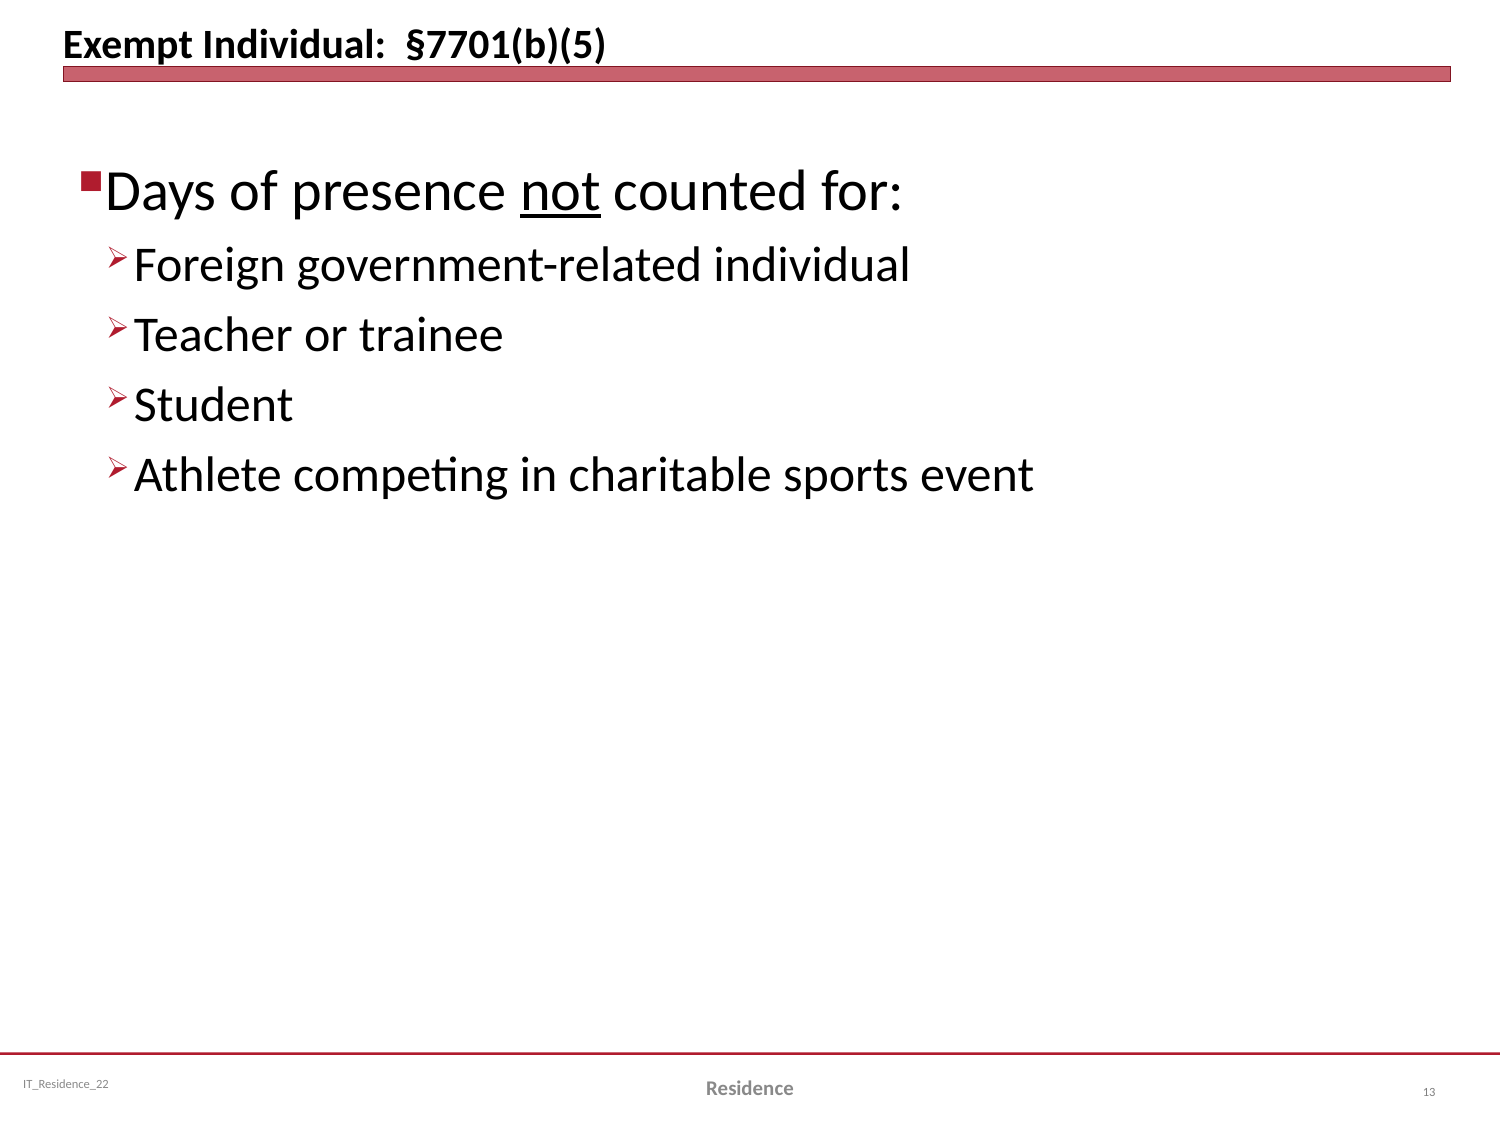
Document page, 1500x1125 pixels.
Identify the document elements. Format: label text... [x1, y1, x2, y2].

footer Residence [512, 1056, 988, 1117]
title Exempt Individual: §7701(b)(5) [62, 6, 1451, 67]
slide_number 13 [1375, 1061, 1451, 1122]
list Days of presence not counted for: Foreign government-related individual Teacher or trainee Student Athlete competing in charitable sports event [63, 87, 1451, 1041]
